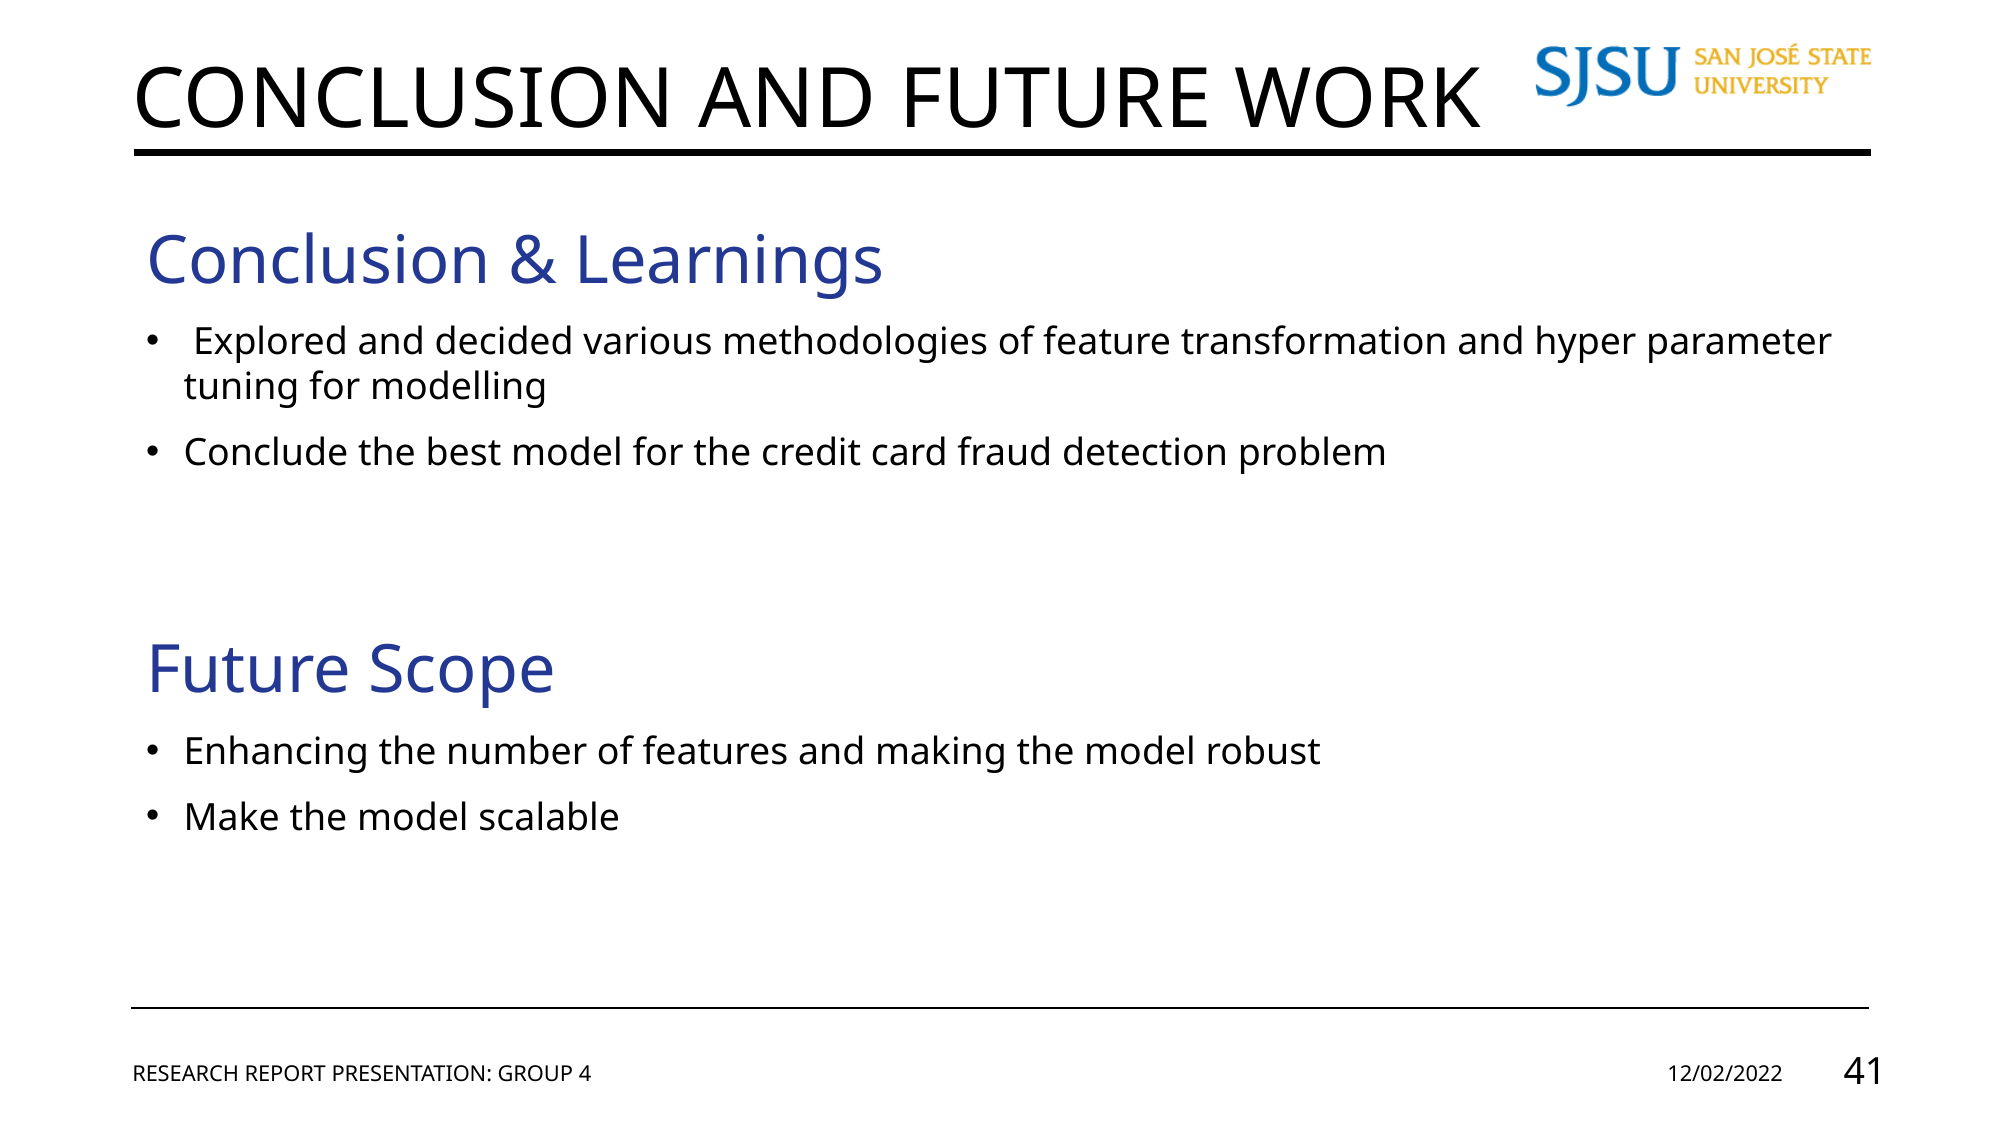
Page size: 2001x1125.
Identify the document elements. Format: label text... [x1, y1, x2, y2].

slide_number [1372, 1042, 1799, 1103]
title Conclusion and Future work [117, 36, 1872, 147]
list Conclusion & Learnings Explored and decided various methodologies of feature transformation and hyper parameter tuning for modelling Conclude the best model for the credit card fraud detection problem Future Scope Enhancing the number of features and making the model robust Make the model scalable [131, 209, 1902, 956]
picture [1535, 7, 1872, 131]
slide_number 41 [1799, 1042, 1902, 1103]
footer RESEARCH REPORT PRESENTATION: GROUP 4 [117, 1042, 862, 1103]
